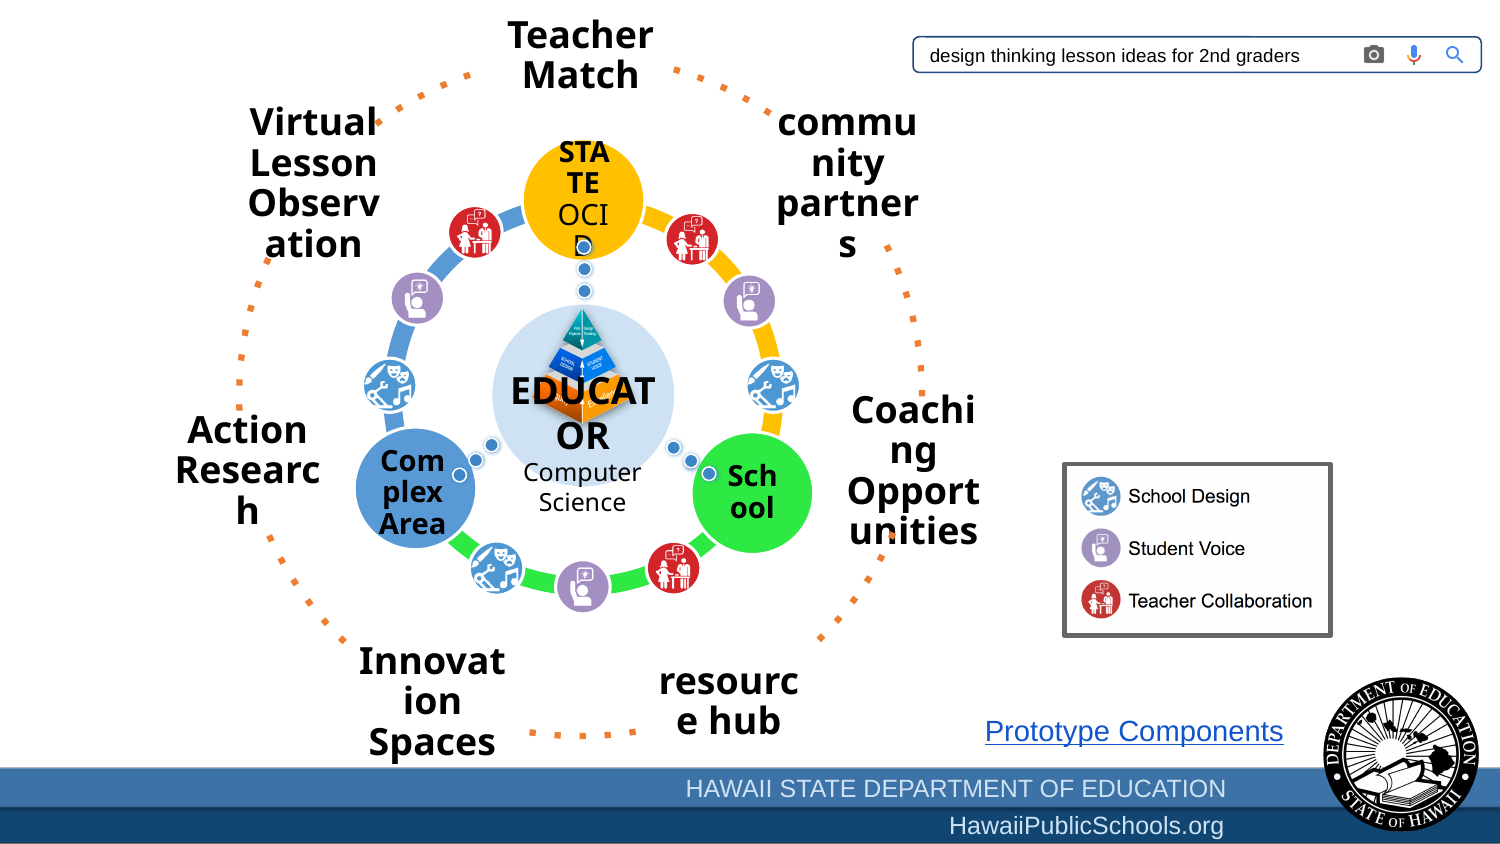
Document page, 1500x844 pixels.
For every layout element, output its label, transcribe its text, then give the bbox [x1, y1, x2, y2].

picture [1066, 466, 1329, 634]
picture [1348, 41, 1475, 68]
text_box design thinking lesson ideas for 2nd graders [1006, 36, 1482, 73]
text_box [161, 2, 1000, 757]
picture [0, 676, 1500, 844]
text_box Prototype Components [969, 697, 1319, 768]
